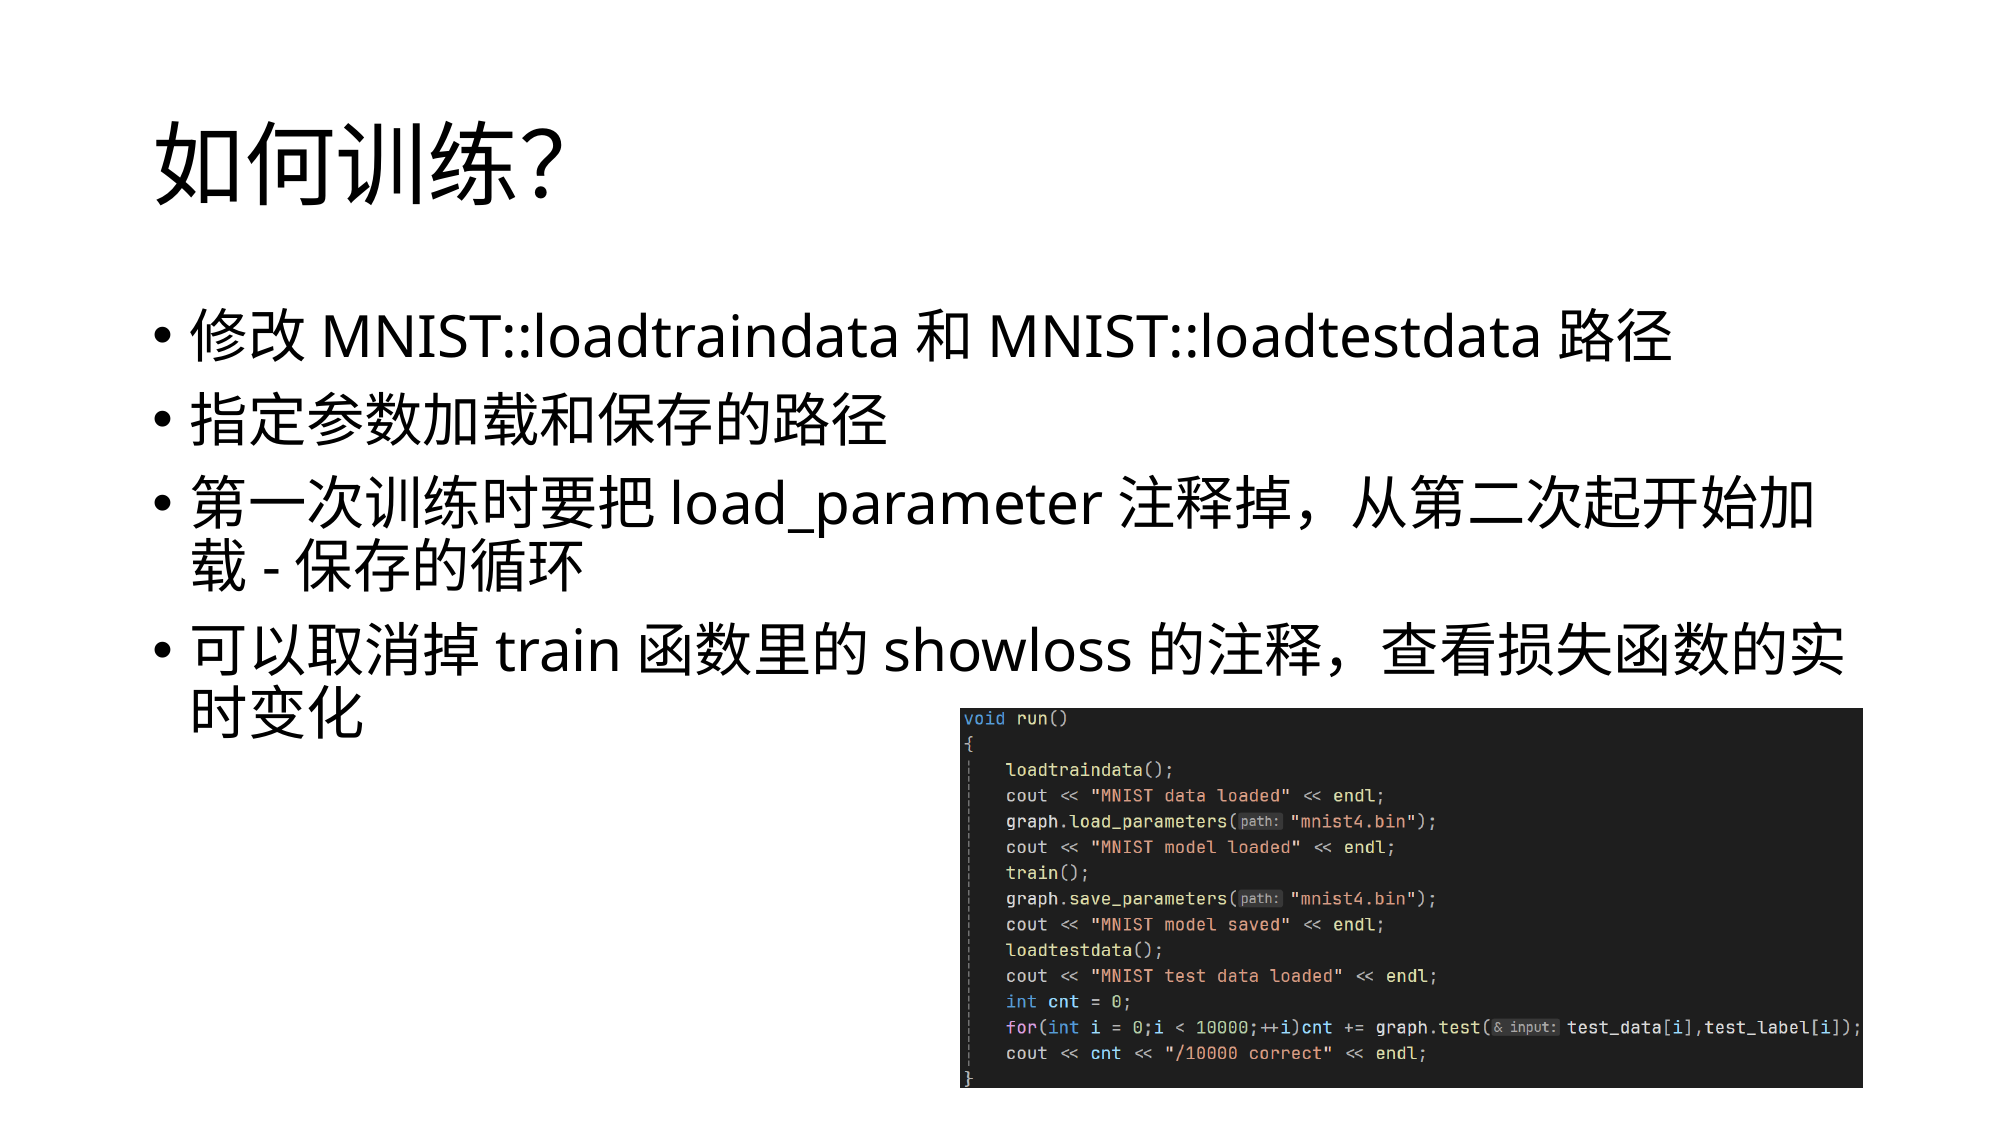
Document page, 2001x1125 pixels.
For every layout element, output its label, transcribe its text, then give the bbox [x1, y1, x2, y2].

picture [960, 708, 1863, 1088]
title 如何训练？ [137, 59, 1863, 278]
list 修改MNIST::loadtraindata和MNIST::loadtestdata路径 指定参数加载和保存的路径 第一次训练时要把load_parameter注释掉，从第二次起开始加载-保存的循环 可以取消掉train函数里的showloss的注释，查看损失函数的实时变化 [137, 299, 1863, 1014]
